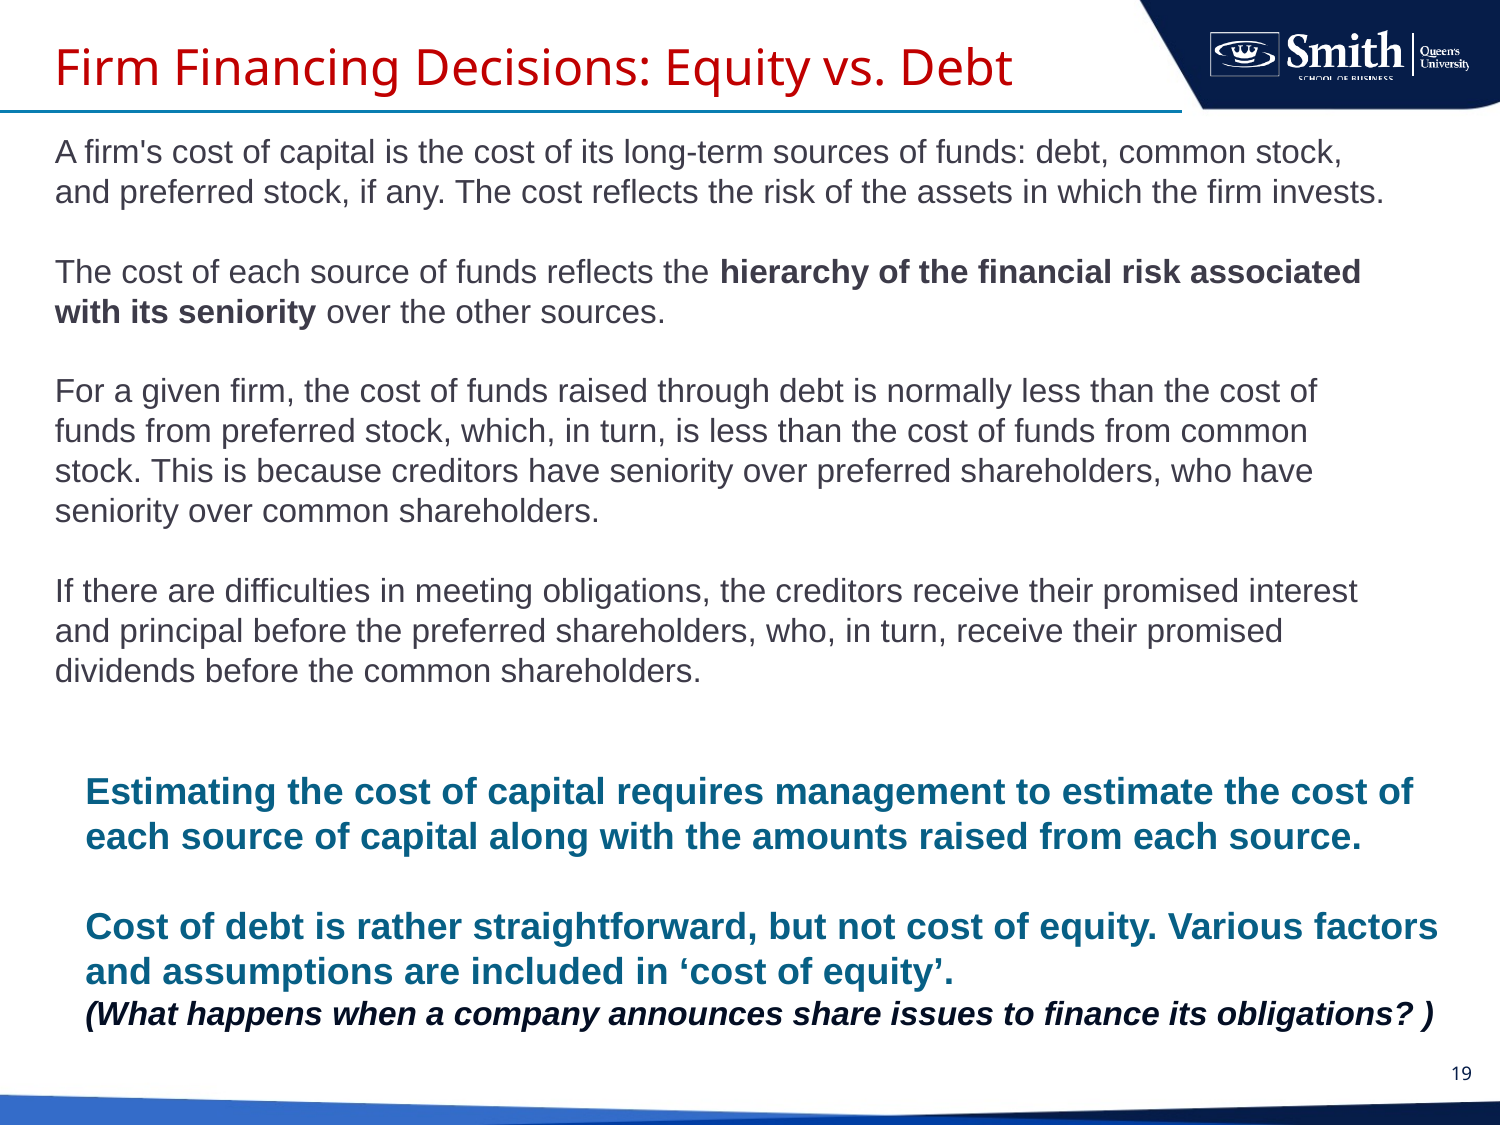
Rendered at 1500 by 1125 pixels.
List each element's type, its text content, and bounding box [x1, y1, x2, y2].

title Firm Financing Decisions: Equity vs. Debt [54, 14, 1125, 96]
picture [0, 0, 1500, 1125]
text_box A firm's cost of capital is the cost of its long-term sources of funds: debt, common stock, and preferred stock, if any. The cost reflects the risk of the assets in which the firm invests. The cost of each source of funds reflects the hierarchy of the financial risk associated with its seniority over the other sources. For a given firm, the cost of funds raised through debt is normally less than the cost of funds from preferred stock, which, in turn, is less than the cost of funds from common stock. This is because creditors have seniority over preferred shareholders, who have seniority over common shareholders. If there are difficulties in meeting obligations, the creditors receive their promised interest and principal before the preferred shareholders, who, in turn, receive their promised dividends before the common shareholders. [40, 122, 1408, 697]
text_box Estimating the cost of capital requires management to estimate the cost of each source of capital along with the amounts raised from each source. Cost of debt is rather straightforward, but not cost of equity. Various factors and assumptions are included in ‘cost of equity’. (What happens when a company announces share issues to finance its obligations? ) [70, 759, 1460, 1040]
